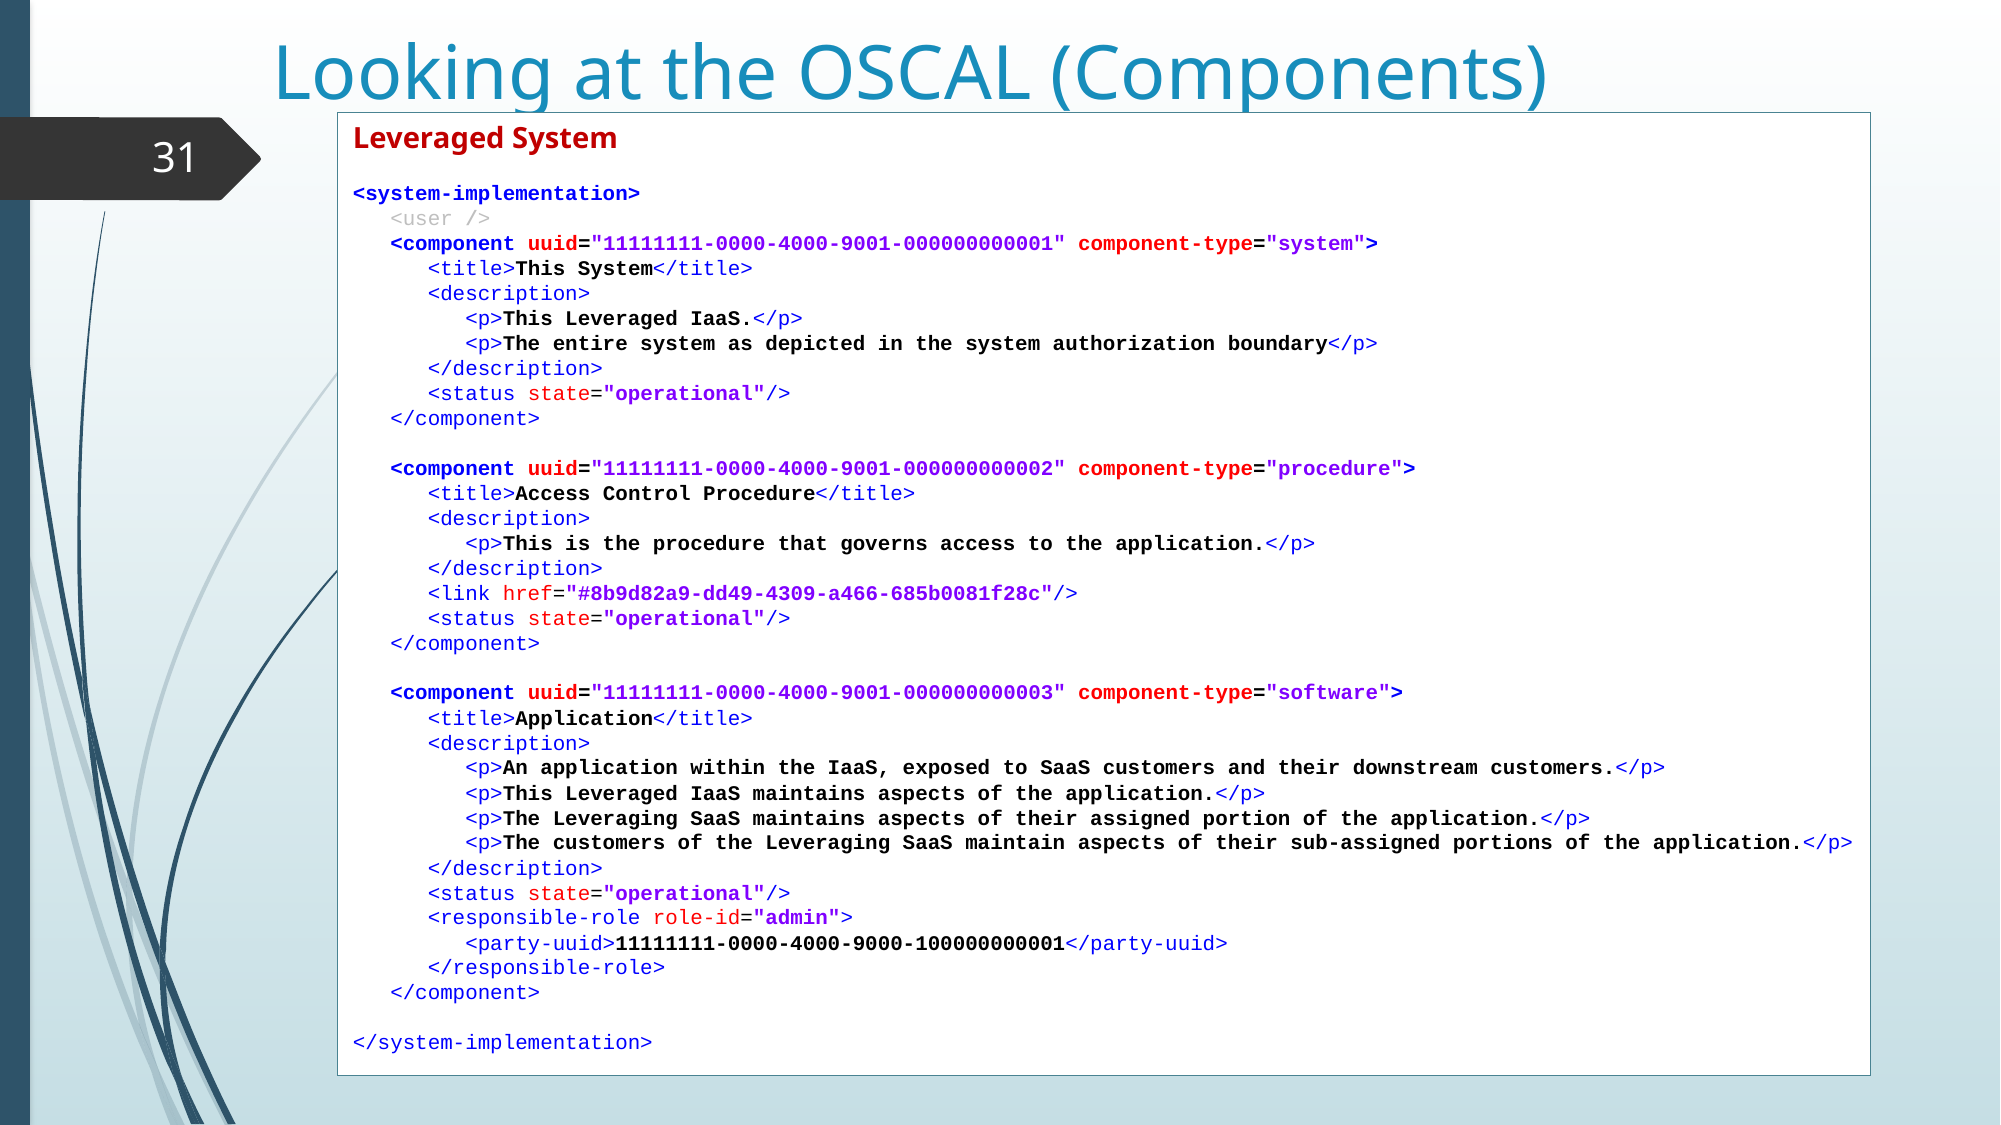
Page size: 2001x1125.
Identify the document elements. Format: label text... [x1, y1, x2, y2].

slide_number 31 [87, 129, 216, 190]
title Looking at the OSCAL (Components) [257, 17, 1905, 160]
text_box Leveraged System <system-implementation> <user /> <component uuid="11111111-0000-4000-9001-000000000001" component-type="system"> <title>This System</title> <description> <p>This Leveraged IaaS.</p> <p>The entire system as depicted in the system authorization boundary</p> </description> <status state="operational"/> </component> <component uuid="11111111-0000-4000-9001-000000000002" component-type="procedure"> <title>Access Control Procedure</title> <description> <p>This is the procedure that governs access to the application.</p> </description> <link href="#8b9d82a9-dd49-4309-a466-685b0081f28c"/> <status state="operational"/> </component> <component uuid="11111111-0000-4000-9001-000000000003" component-type="software"> <title>Application</title> <description> <p>An application within the IaaS, exposed to SaaS customers and their downstream customers.</p> <p>This Leveraged IaaS maintains aspects of the application.</p> <p>The Leveraging SaaS maintains aspects of their assigned portion of the application.</p> <p>The customers of the Leveraging SaaS maintain aspects of their sub-assigned portions of the application.</p> </description> <status state="operational"/> <responsible-role role-id="admin"> <party-uuid>11111111-0000-4000-9000-100000000001</party-uuid> </responsible-role> </component> </system-implementation> [337, 112, 1871, 1076]
